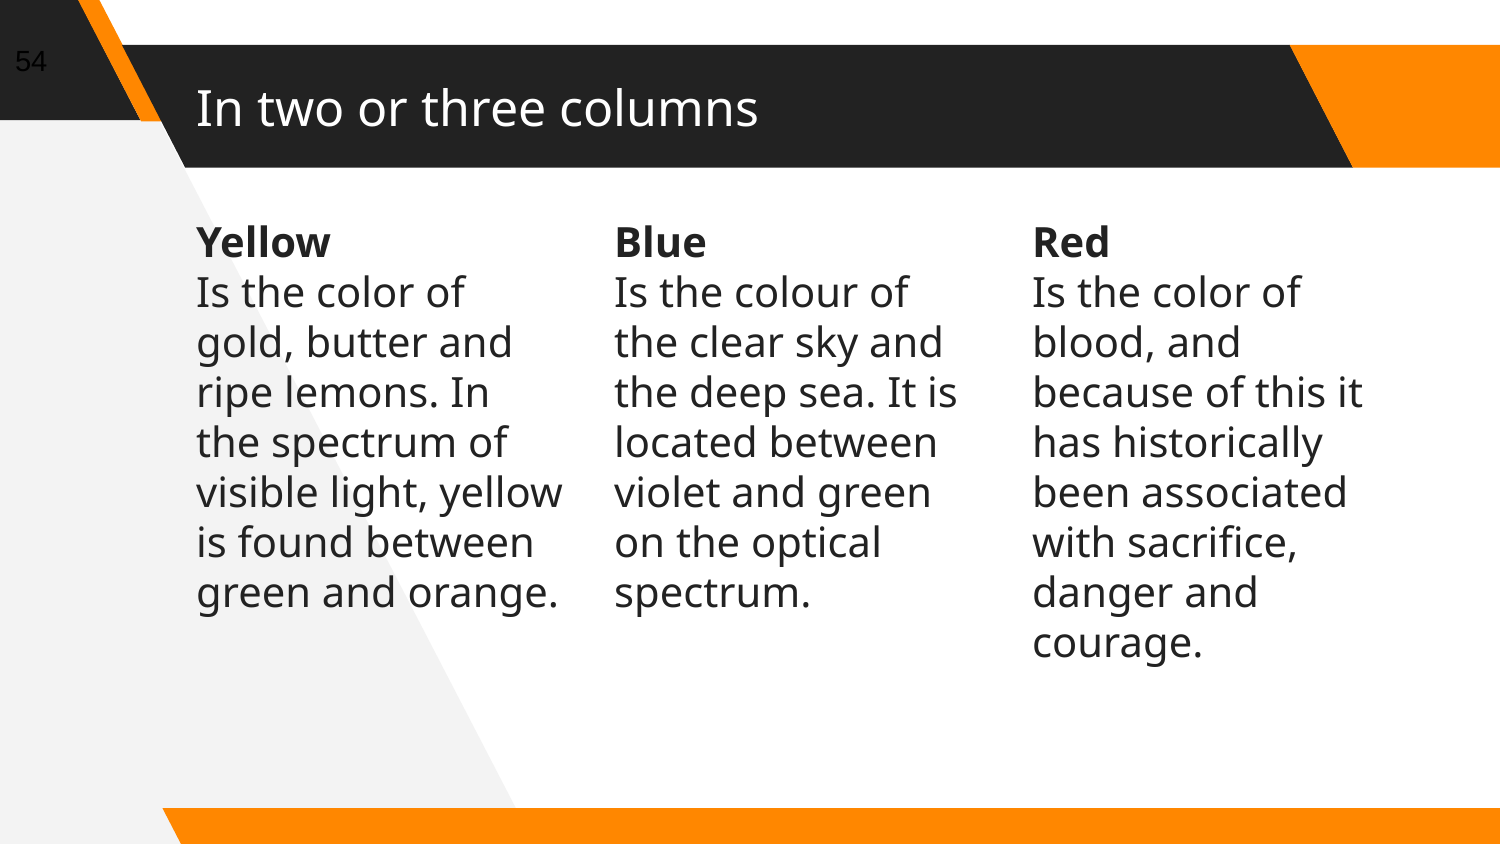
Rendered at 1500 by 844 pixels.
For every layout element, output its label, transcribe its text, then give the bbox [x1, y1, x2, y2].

list Blue Is the colour of the clear sky and the deep sea. It is located between violet and green on the optical spectrum. [599, 200, 997, 783]
list Red Is the color of blood, and because of this it has historically been associated with sacrifice, danger and courage. [1016, 200, 1415, 783]
list Yellow Is the color of gold, butter and ripe lemons. In the spectrum of visible light, yellow is found between green and orange. [181, 200, 579, 783]
title In two or three columns [181, 45, 1285, 169]
slide_number 54 [0, 0, 98, 121]
